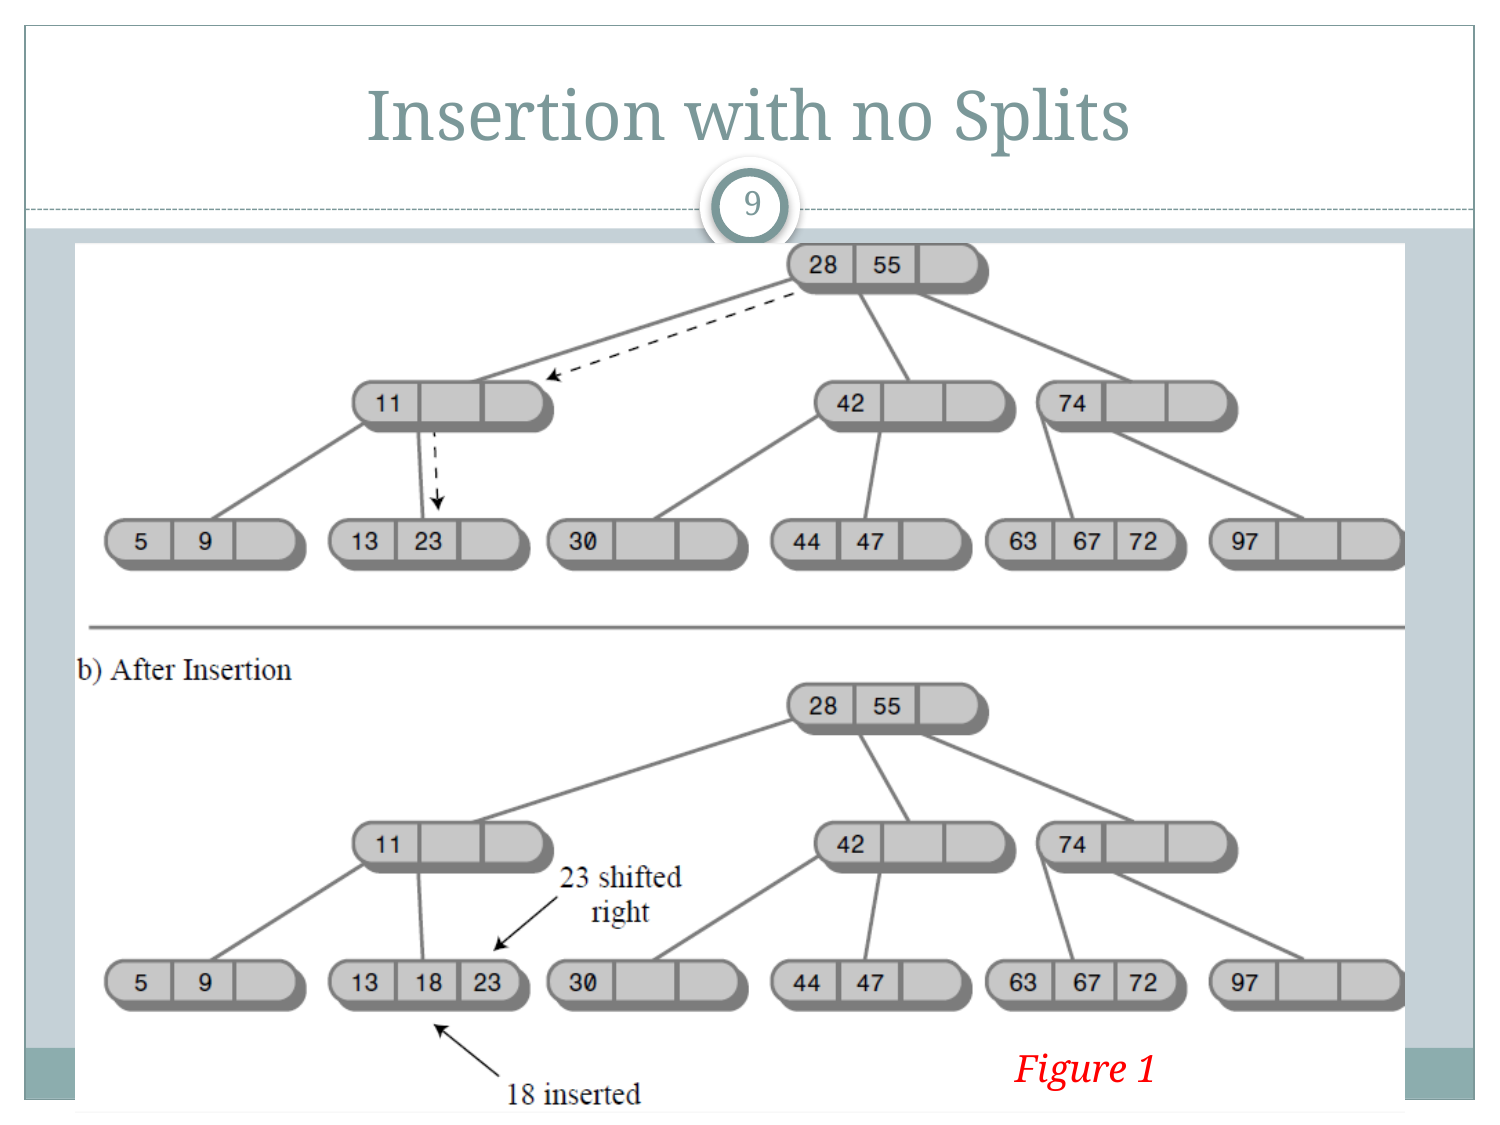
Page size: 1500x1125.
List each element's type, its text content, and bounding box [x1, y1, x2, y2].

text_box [74, 243, 1405, 1113]
slide_number 9 [715, 168, 791, 241]
title Insertion with no Splits [49, 37, 1450, 162]
